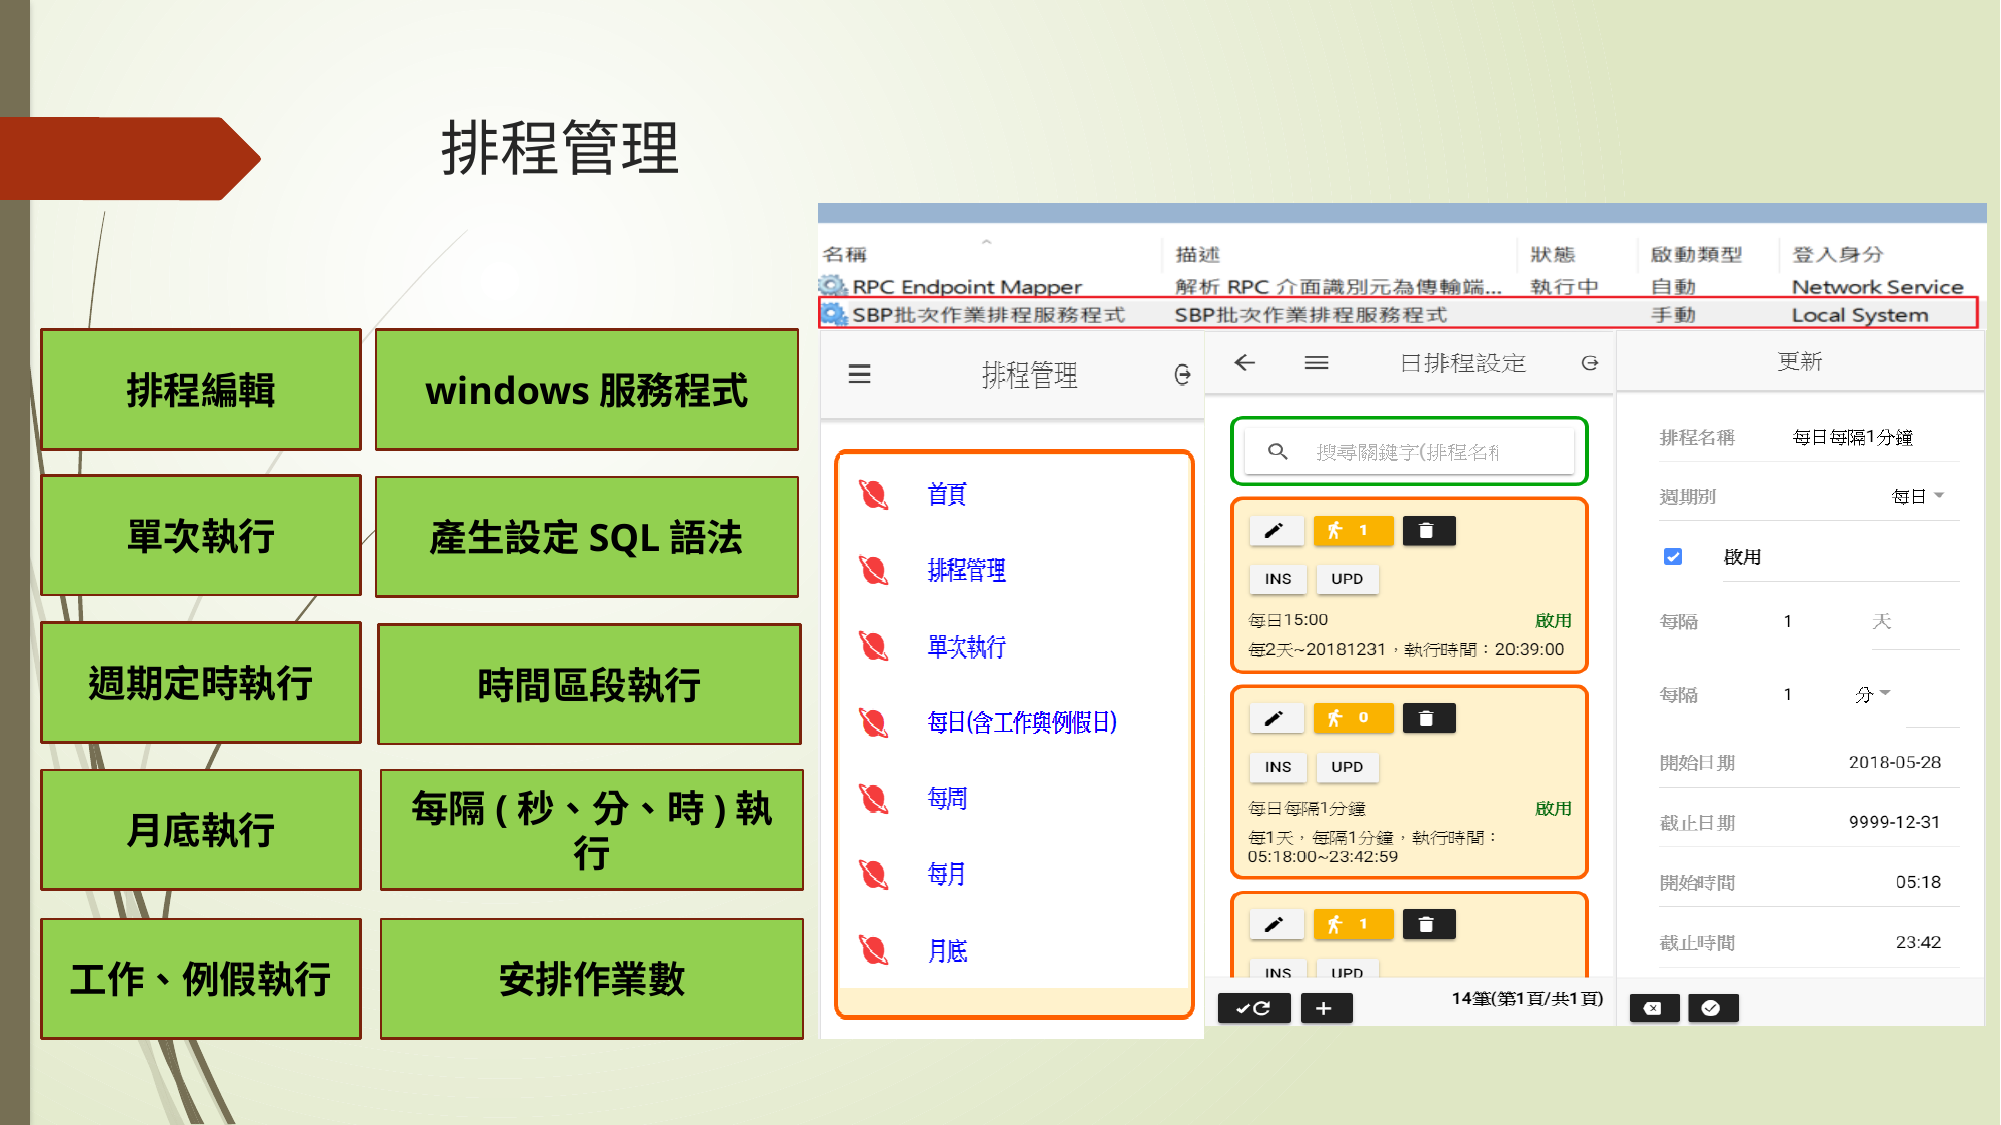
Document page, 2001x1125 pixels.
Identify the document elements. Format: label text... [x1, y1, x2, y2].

text_box 工作、例假執行 [40, 918, 362, 1040]
text_box 產生設定SQL語法 [375, 476, 799, 598]
text_box 月底執行 [40, 769, 362, 891]
title 排程管理 [425, 102, 1888, 191]
text_box windows服務程式 [375, 328, 799, 451]
text_box 週期定時執行 [40, 621, 362, 744]
text_box 時間區段執行 [377, 623, 802, 745]
text_box 單次執行 [40, 474, 362, 596]
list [818, 337, 1204, 1039]
text_box 每隔(秒、分、時)執行 [380, 769, 804, 891]
text_box 安排作業數 [380, 918, 804, 1040]
text_box 排程編輯 [40, 328, 362, 451]
picture [818, 203, 1987, 1026]
